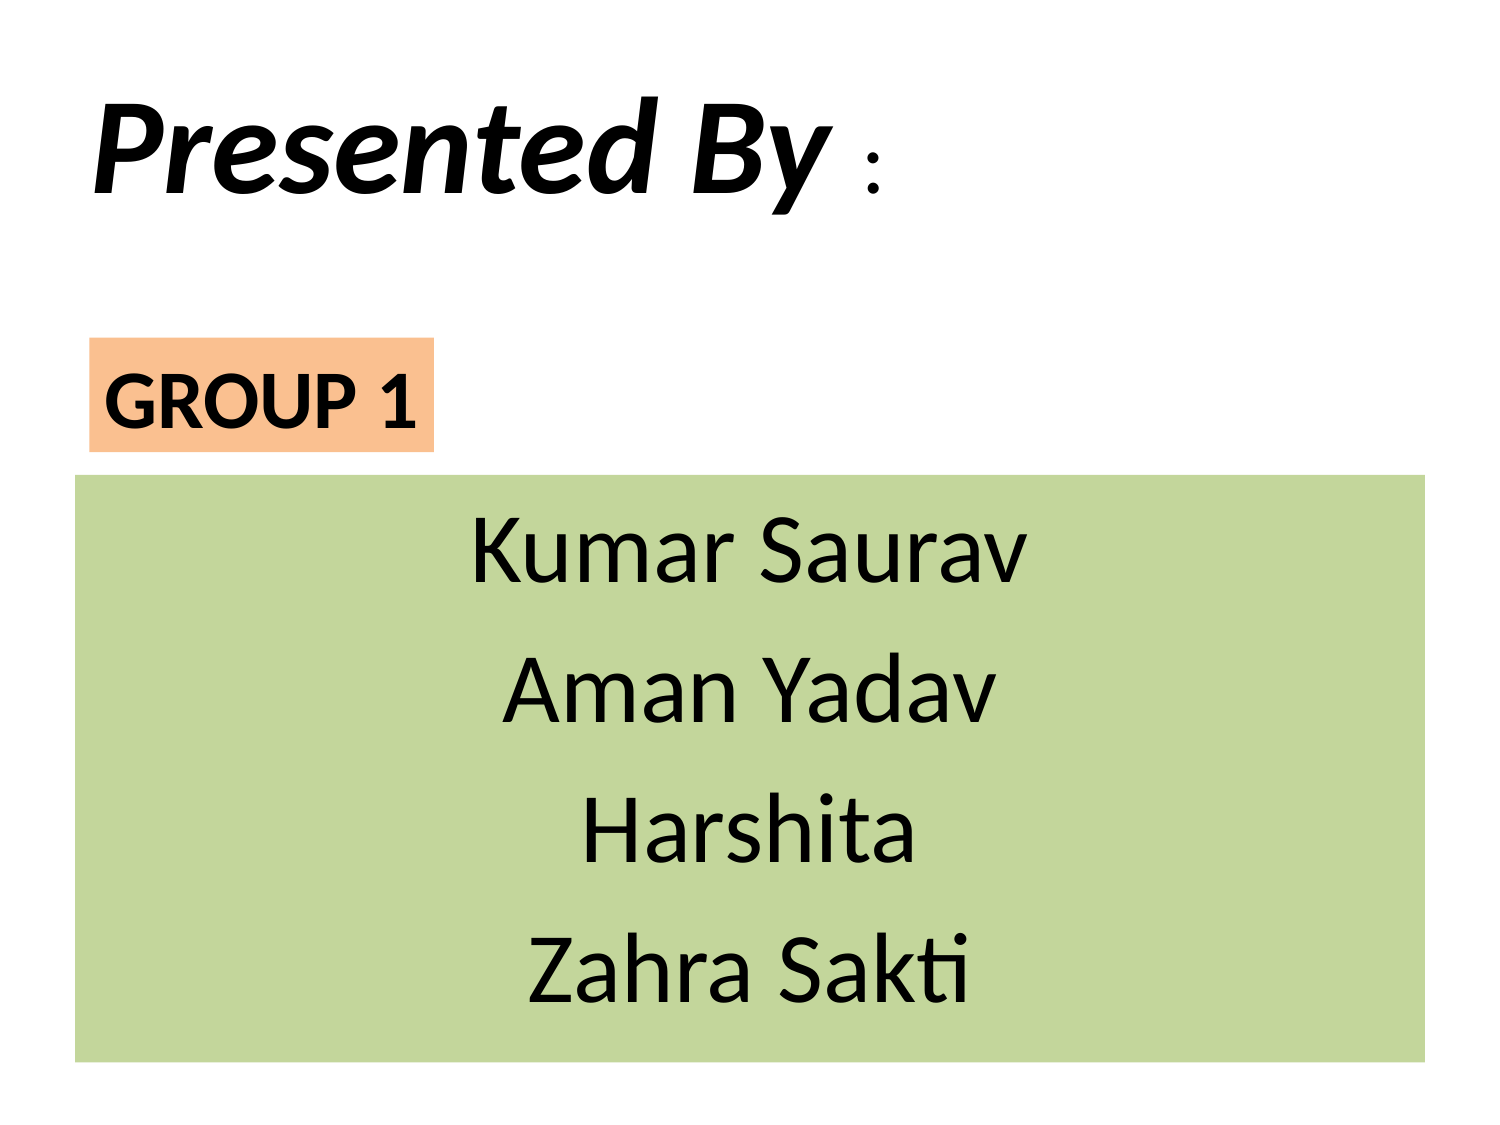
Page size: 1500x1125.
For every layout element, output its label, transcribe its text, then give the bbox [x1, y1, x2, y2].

text_box GROUP 1 [89, 337, 434, 453]
list Kumar Saurav Aman Yadav Harshita Zahra Sakti [75, 474, 1425, 1063]
title Presented By : [75, 45, 1425, 233]
